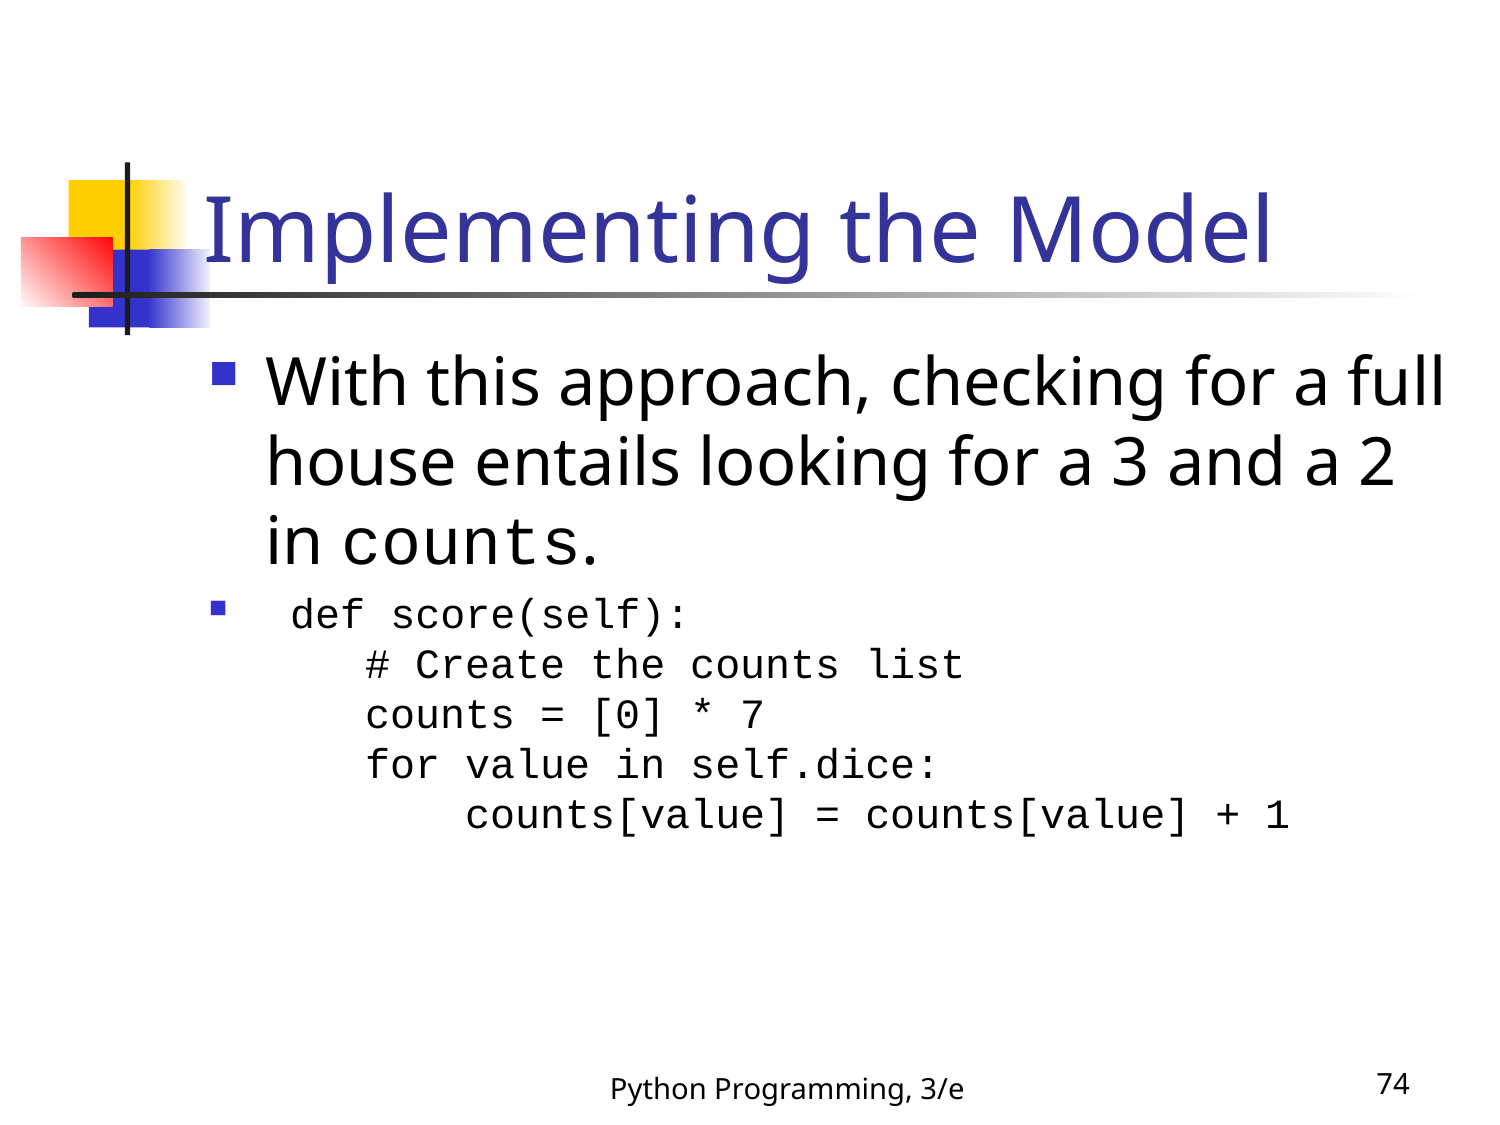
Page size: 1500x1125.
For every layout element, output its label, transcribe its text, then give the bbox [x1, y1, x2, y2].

title Implementing the Model [188, 101, 1468, 289]
slide_number 74 [1112, 1037, 1426, 1113]
footer Python Programming, 3/e [549, 1037, 1026, 1113]
list With this approach, checking for a full house entails looking for a 3 and a 2 in counts. def score(self): # Create the counts list counts = [0] * 7 for value in self.dice: counts[value] = counts[value] + 1 [193, 331, 1469, 1006]
